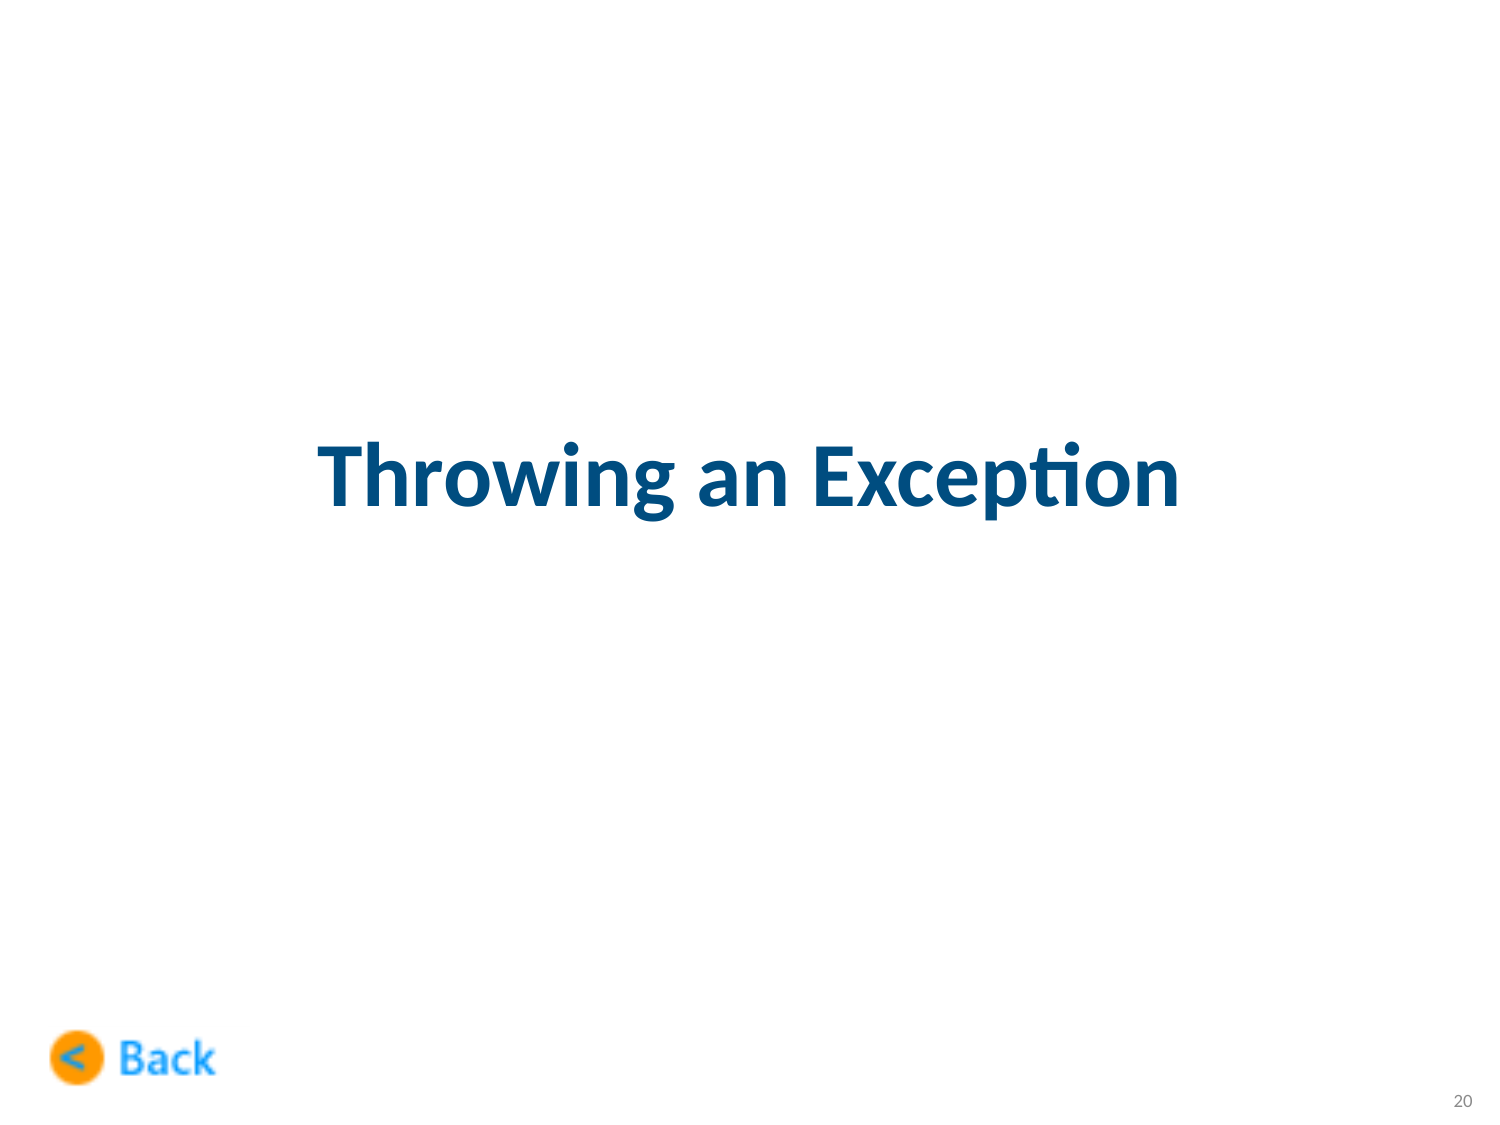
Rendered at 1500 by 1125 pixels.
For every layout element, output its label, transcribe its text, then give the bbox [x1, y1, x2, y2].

picture [48, 1025, 250, 1093]
title Throwing an Exception [112, 349, 1388, 591]
slide_number 20 [1425, 1074, 1488, 1125]
